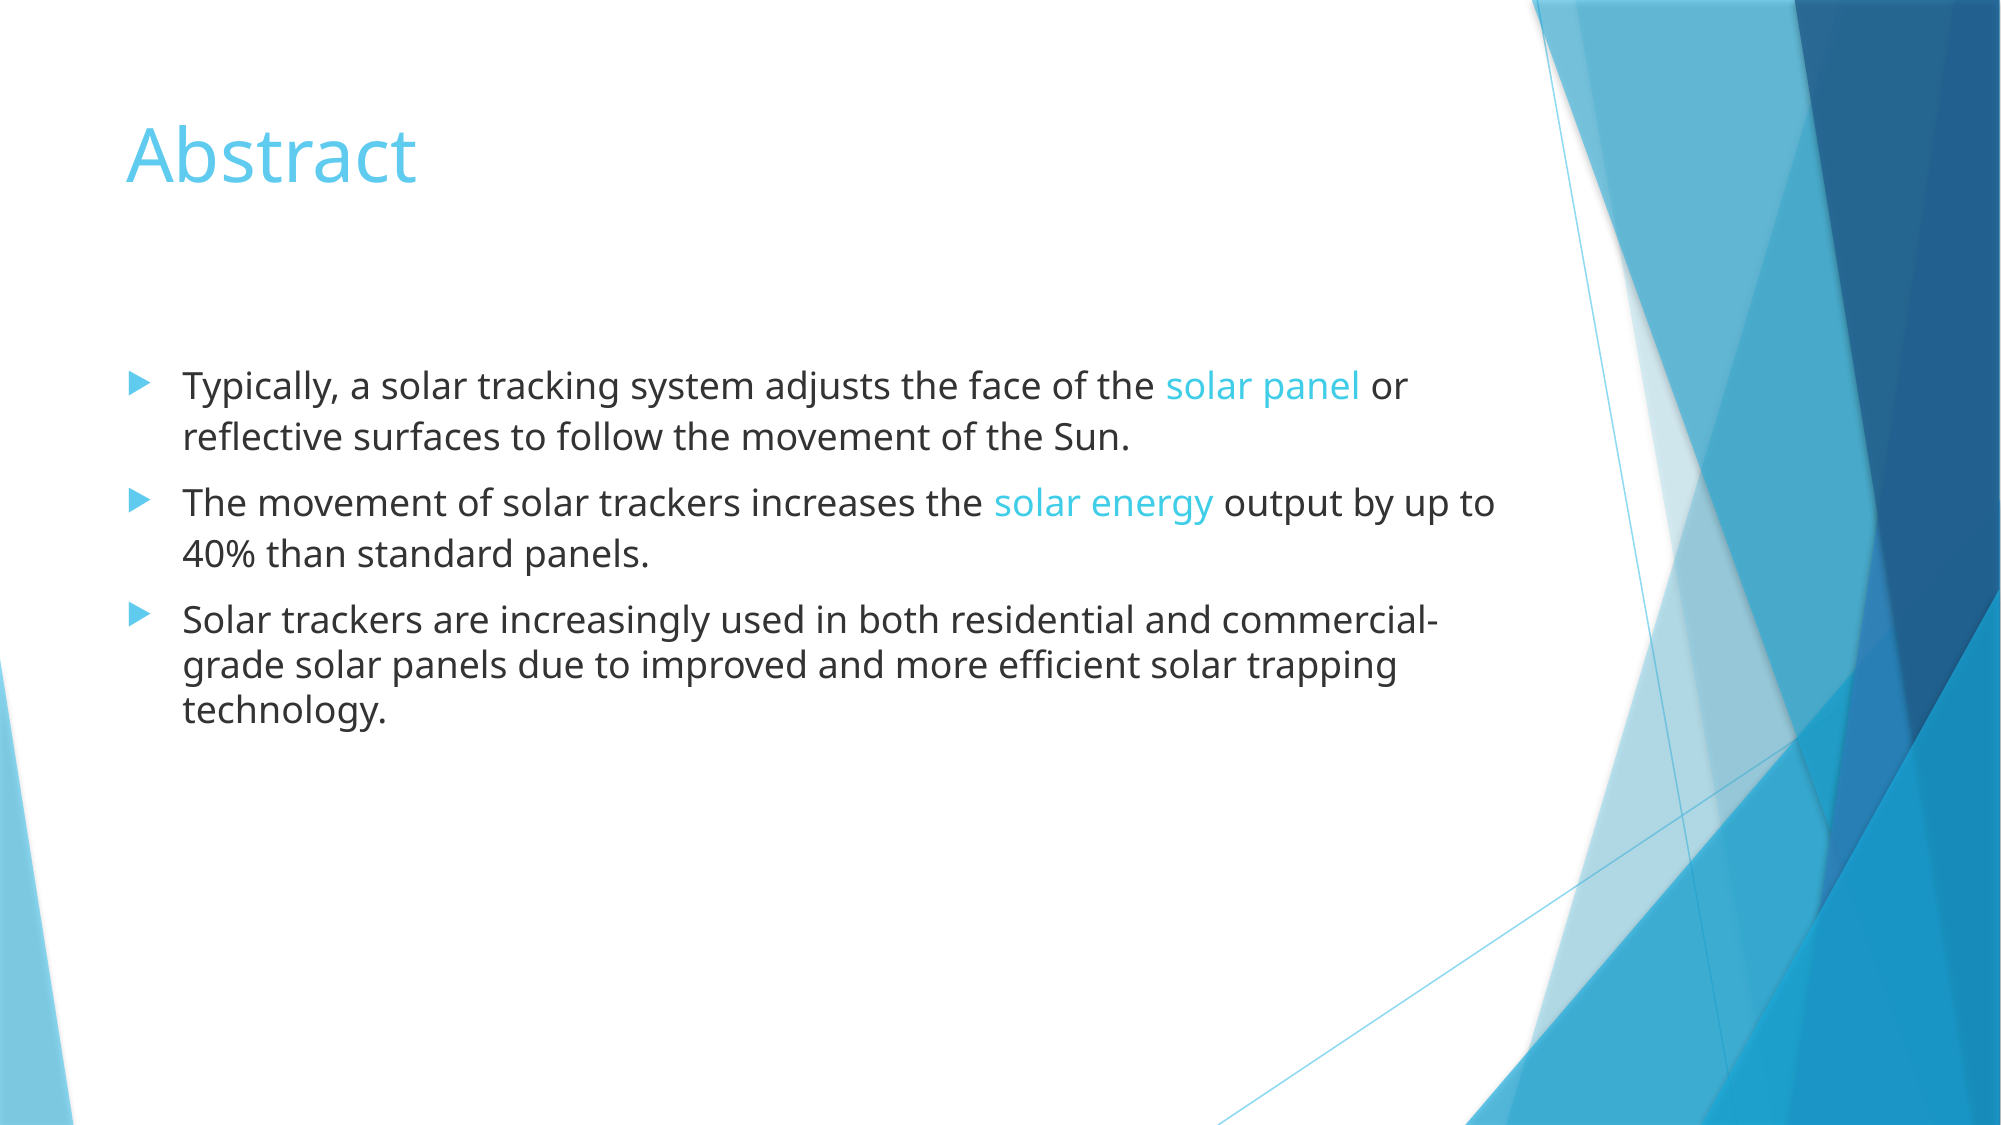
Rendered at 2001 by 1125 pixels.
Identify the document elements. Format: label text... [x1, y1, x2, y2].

title Abstract [111, 99, 1522, 317]
list Typically, a solar tracking system adjusts the face of the solar panel or reflective surfaces to follow the movement of the Sun. The movement of solar trackers increases the solar energy output by up to 40% than standard panels. Solar trackers are increasingly used in both residential and commercial-grade solar panels due to improved and more efficient solar trapping technology. [111, 354, 1522, 992]
